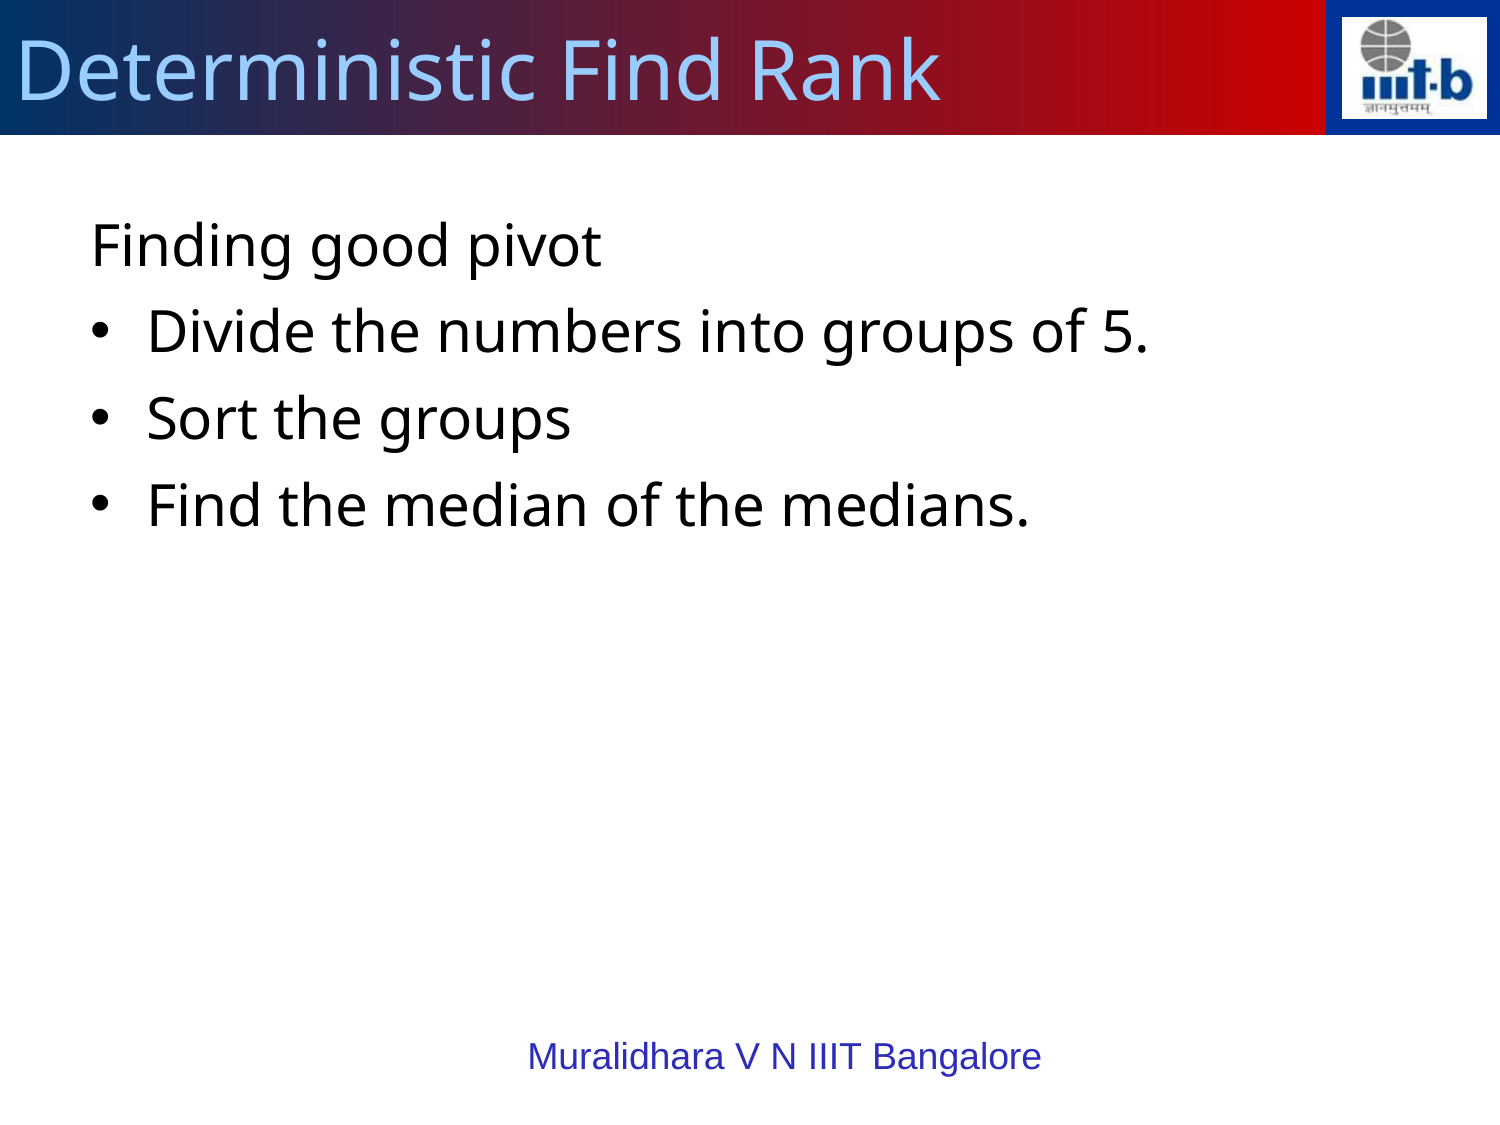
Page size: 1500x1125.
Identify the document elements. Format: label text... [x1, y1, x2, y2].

list Finding good pivot Divide the numbers into groups of 5. Sort the groups Find the median of the medians. [74, 199, 1426, 1006]
title Deterministic Find Rank [0, 0, 1326, 136]
footer Muralidhara V N IIIT Bangalore [512, 1024, 1201, 1103]
picture [1342, 17, 1487, 119]
